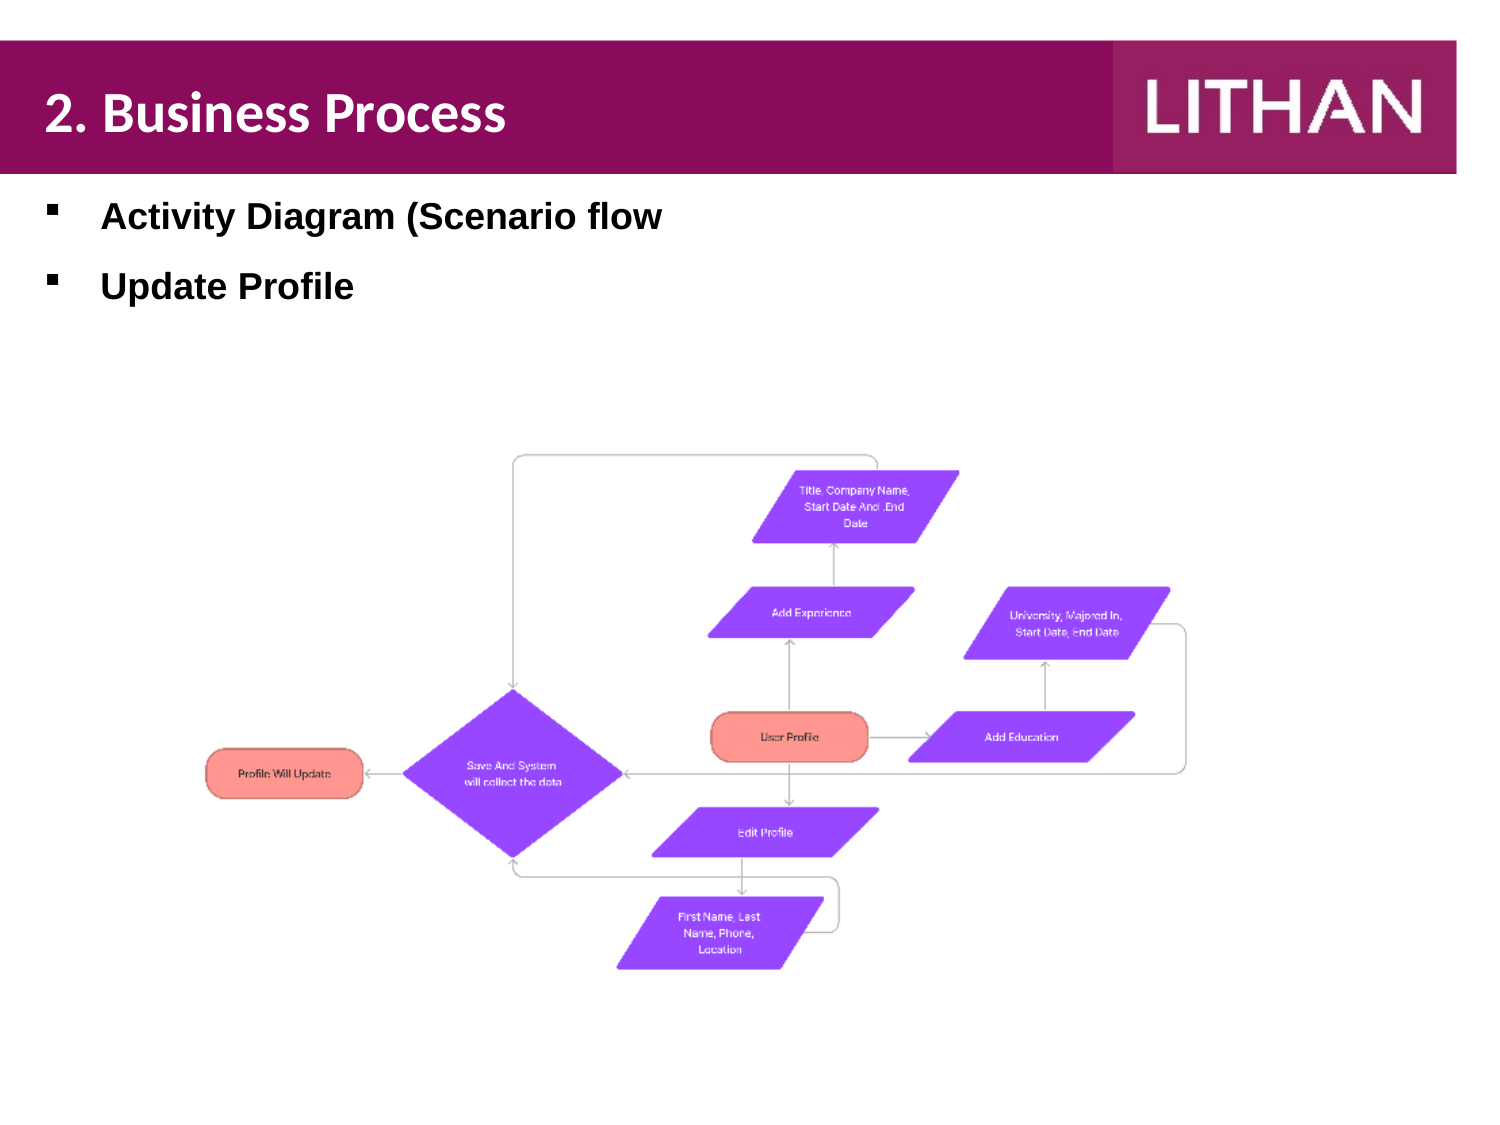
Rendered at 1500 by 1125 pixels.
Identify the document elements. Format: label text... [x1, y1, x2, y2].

title 2. Business Process [29, 66, 985, 142]
picture [0, 37, 1460, 178]
text_box Activity Diagram (Scenario flow Update Profile [29, 184, 780, 315]
picture [147, 396, 1245, 1029]
